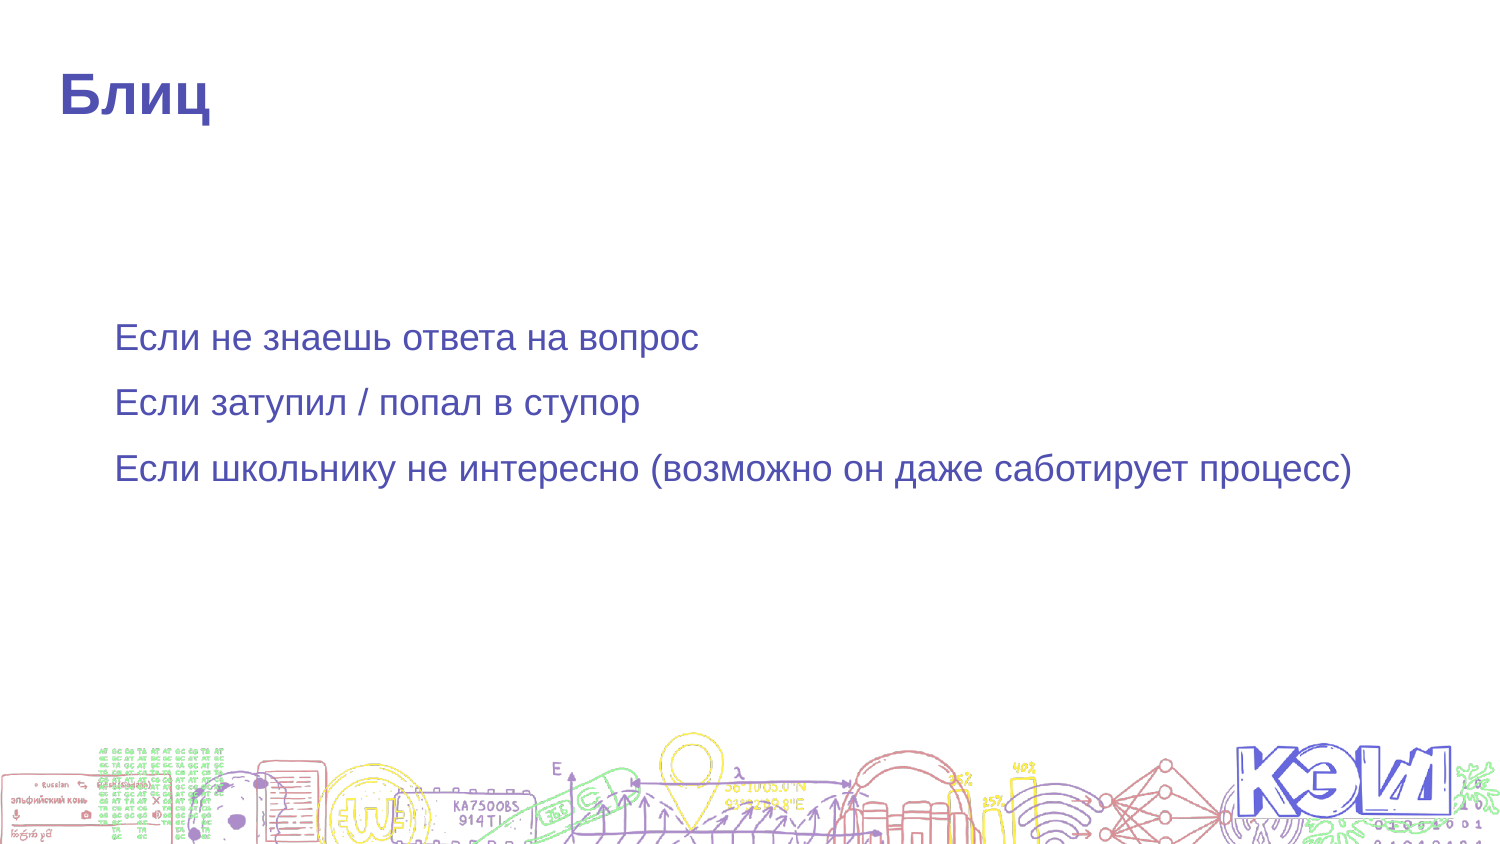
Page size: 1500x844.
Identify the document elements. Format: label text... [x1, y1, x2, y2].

picture [0, 732, 1500, 844]
list Если не знаешь ответа на вопрос Если затупил / попал в ступор Если школьнику не интересно (возможно он даже саботирует процесс) [103, 147, 1397, 726]
title Блиц [48, 44, 1343, 148]
